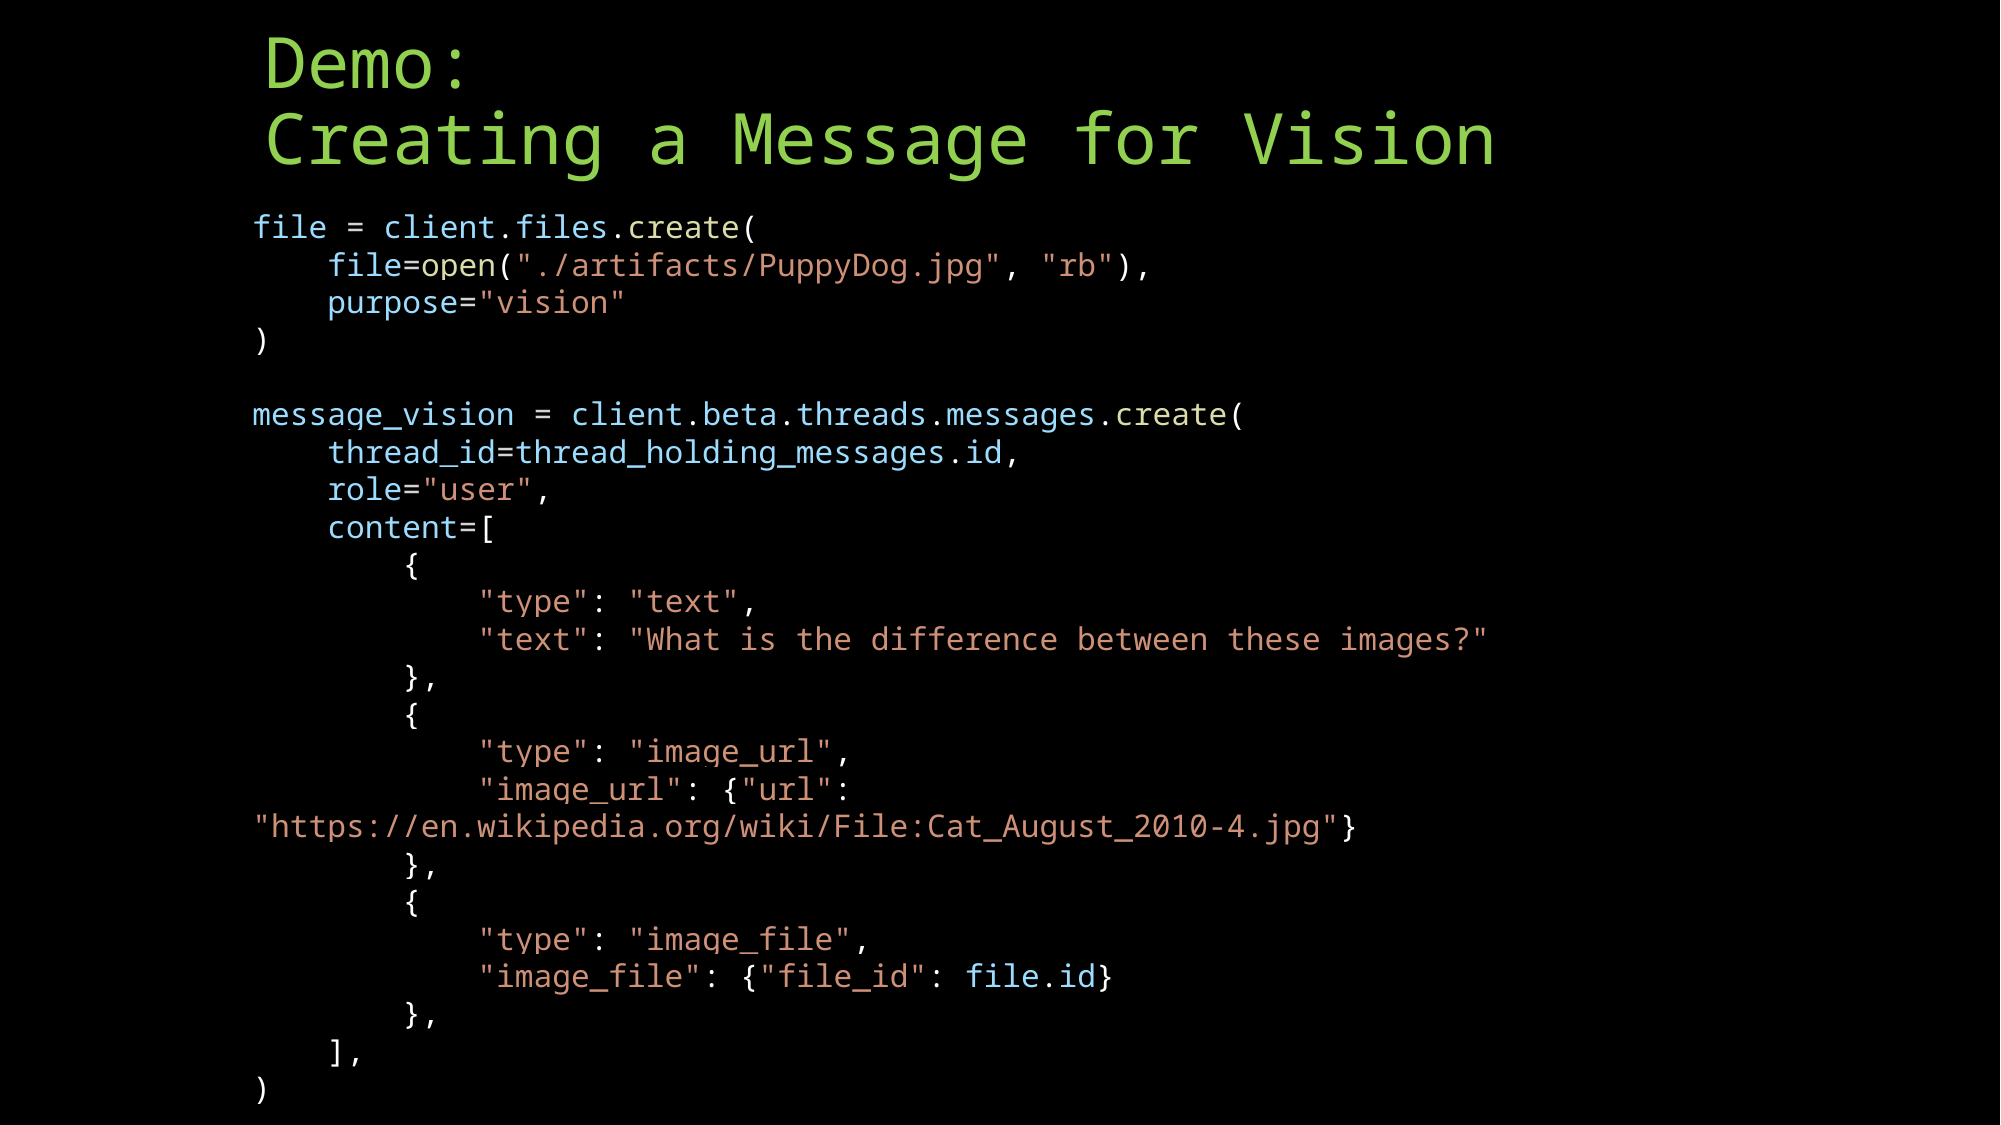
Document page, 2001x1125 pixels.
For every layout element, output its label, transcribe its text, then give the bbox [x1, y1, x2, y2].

title Demo: Creating a Message for Vision [249, 0, 1750, 188]
text_box file = client.files.create( file=open("./artifacts/PuppyDog.jpg", "rb"), purpose="vision" ) message_vision = client.beta.threads.messages.create( thread_id=thread_holding_messages.id, role="user", content=[ { "type": "text", "text": "What is the difference between these images?" }, { "type": "image_url", "image_url": {"url": "https://en.wikipedia.org/wiki/File:Cat_August_2010-4.jpg"} }, { "type": "image_file", "image_file": {"file_id": file.id} }, ], ) [237, 199, 1763, 1114]
